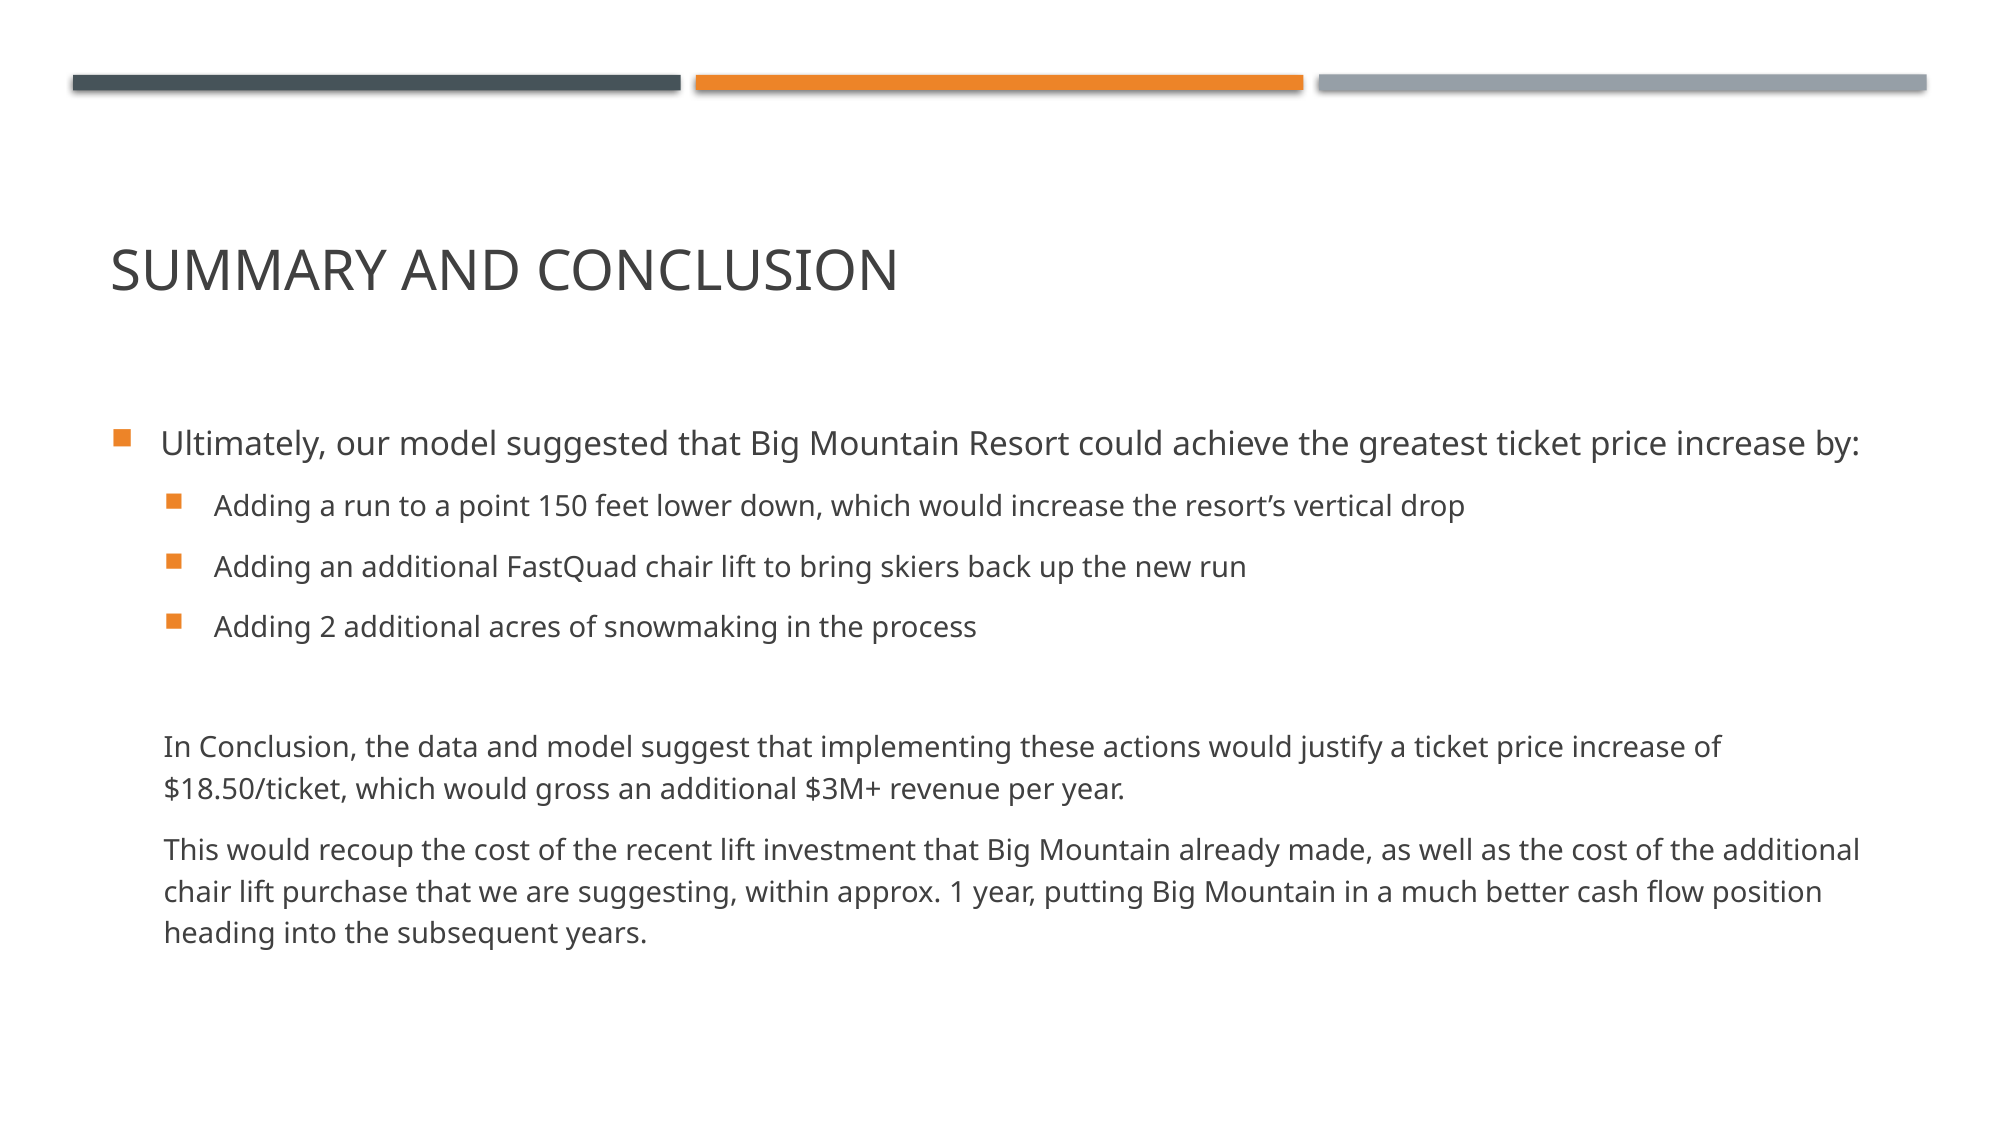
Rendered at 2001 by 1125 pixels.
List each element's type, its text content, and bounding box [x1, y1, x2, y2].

list Ultimately, our model suggested that Big Mountain Resort could achieve the greatest ticket price increase by: Adding a run to a point 150 feet lower down, which would increase the resort’s vertical drop Adding an additional FastQuad chair lift to bring skiers back up the new run Adding 2 additional acres of snowmaking in the process In Conclusion, the data and model suggest that implementing these actions would justify a ticket price increase of $18.50/ticket, which would gross an additional $3M+ revenue per year. This would recoup the cost of the recent lift investment that Big Mountain already made, as well as the cost of the additional chair lift purchase that we are suggesting, within approx. 1 year, putting Big Mountain in a much better cash flow position heading into the subsequent years. [95, 383, 1905, 981]
title Summary and conclusion [95, 115, 1905, 311]
